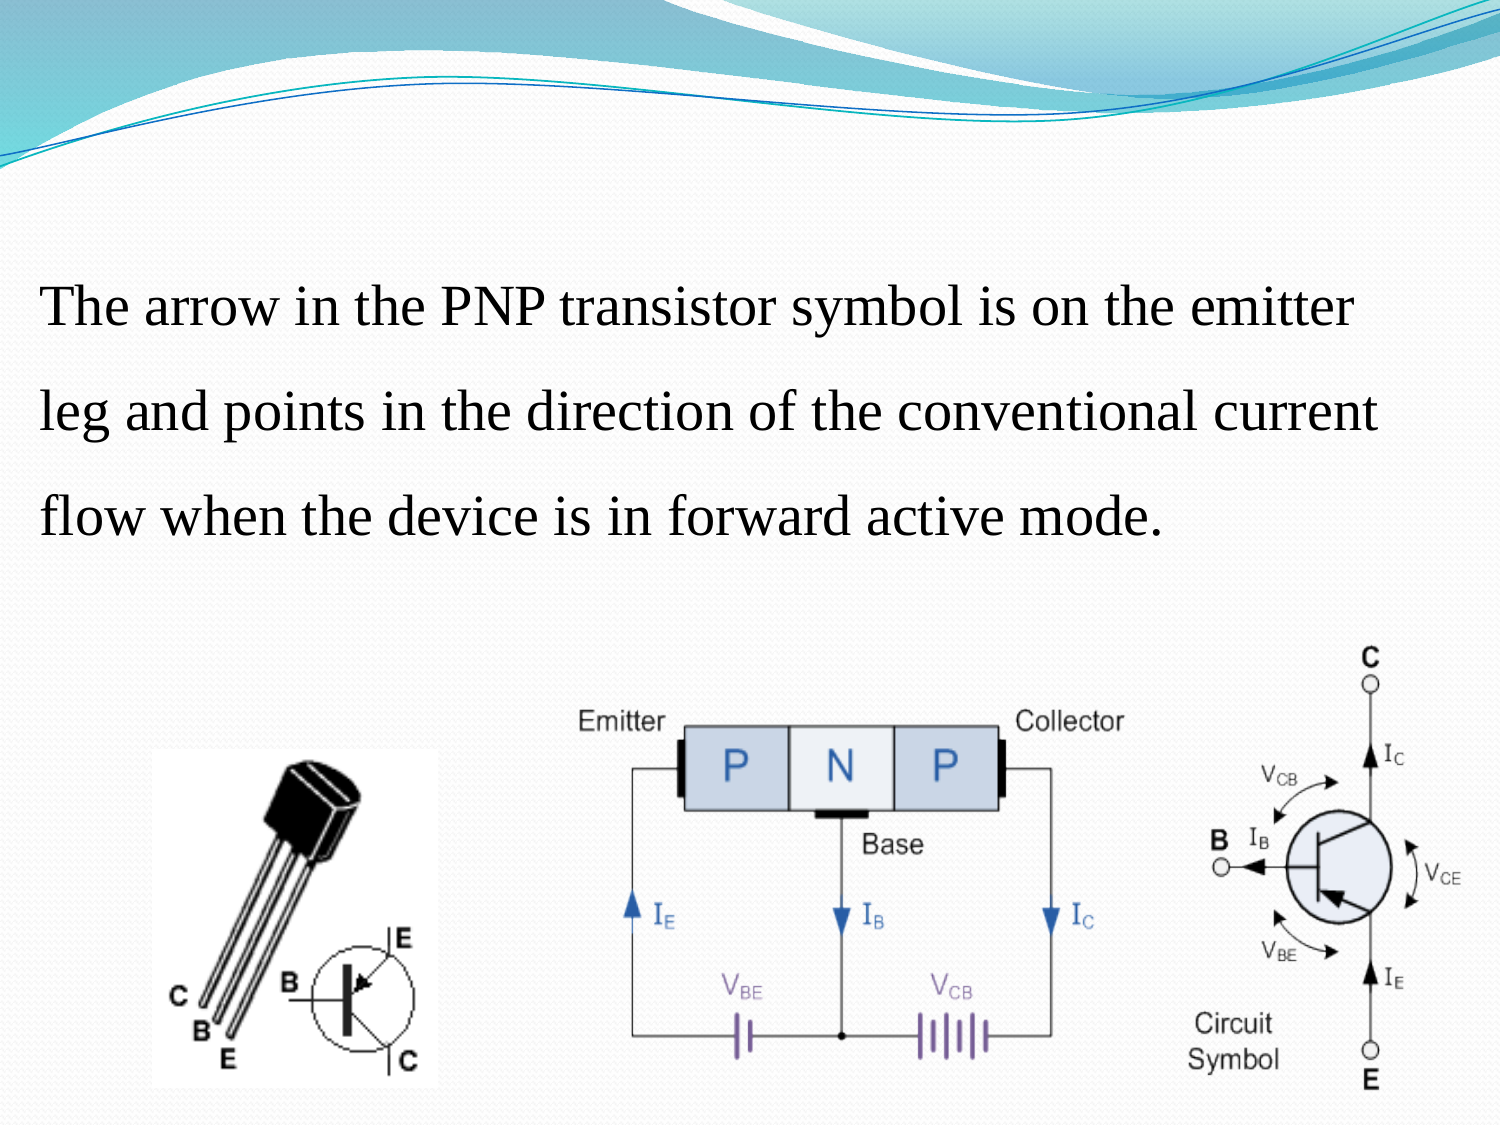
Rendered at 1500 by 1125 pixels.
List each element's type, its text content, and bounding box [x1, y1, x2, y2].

text_box The arrow in the PNP transistor symbol is on the emitter leg and points in the direction of the conventional current flow when the device is in forward active mode. [24, 224, 1450, 625]
picture [151, 749, 438, 1088]
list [577, 637, 1463, 1101]
